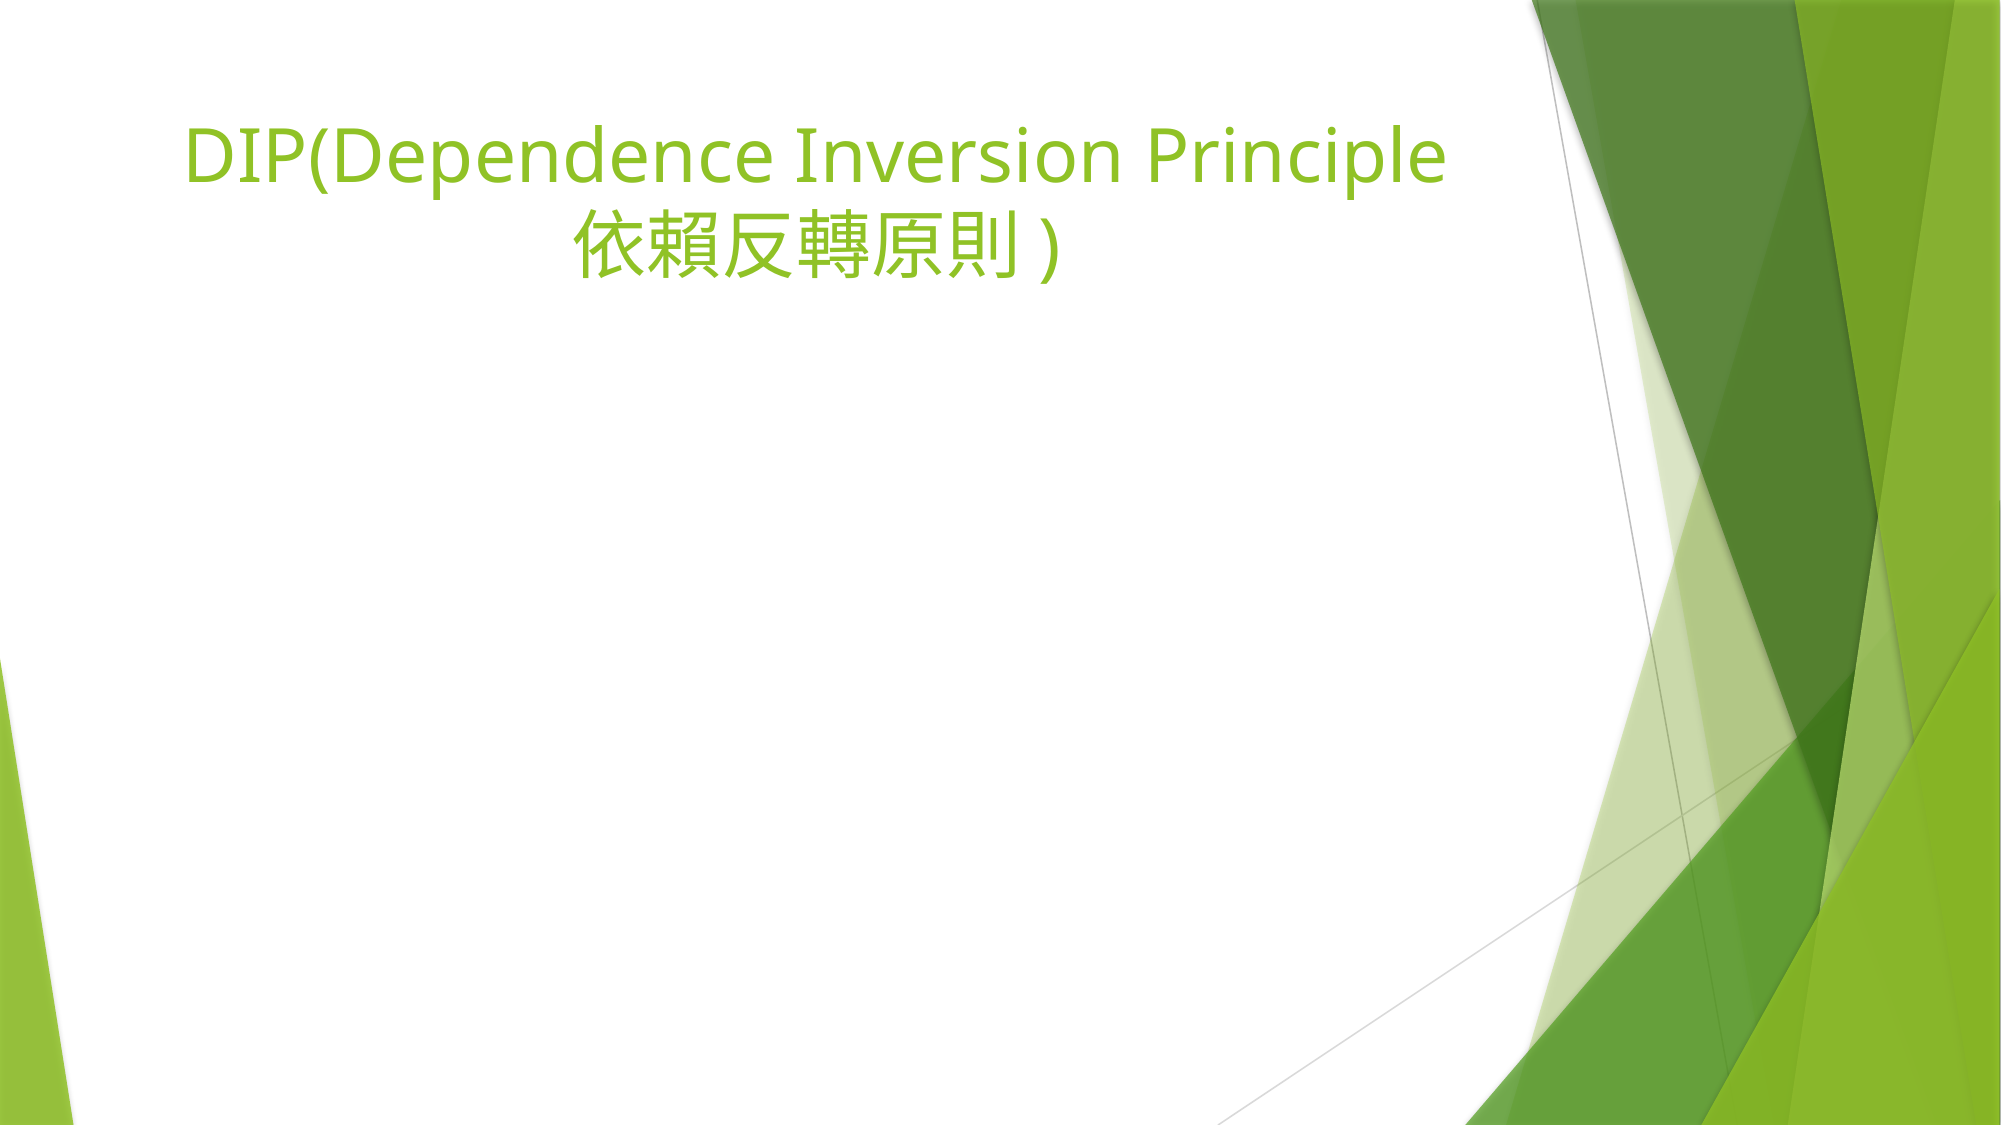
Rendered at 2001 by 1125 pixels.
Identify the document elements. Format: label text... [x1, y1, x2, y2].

title DIP(Dependence Inversion Principle 依賴反轉原則) [111, 99, 1522, 317]
